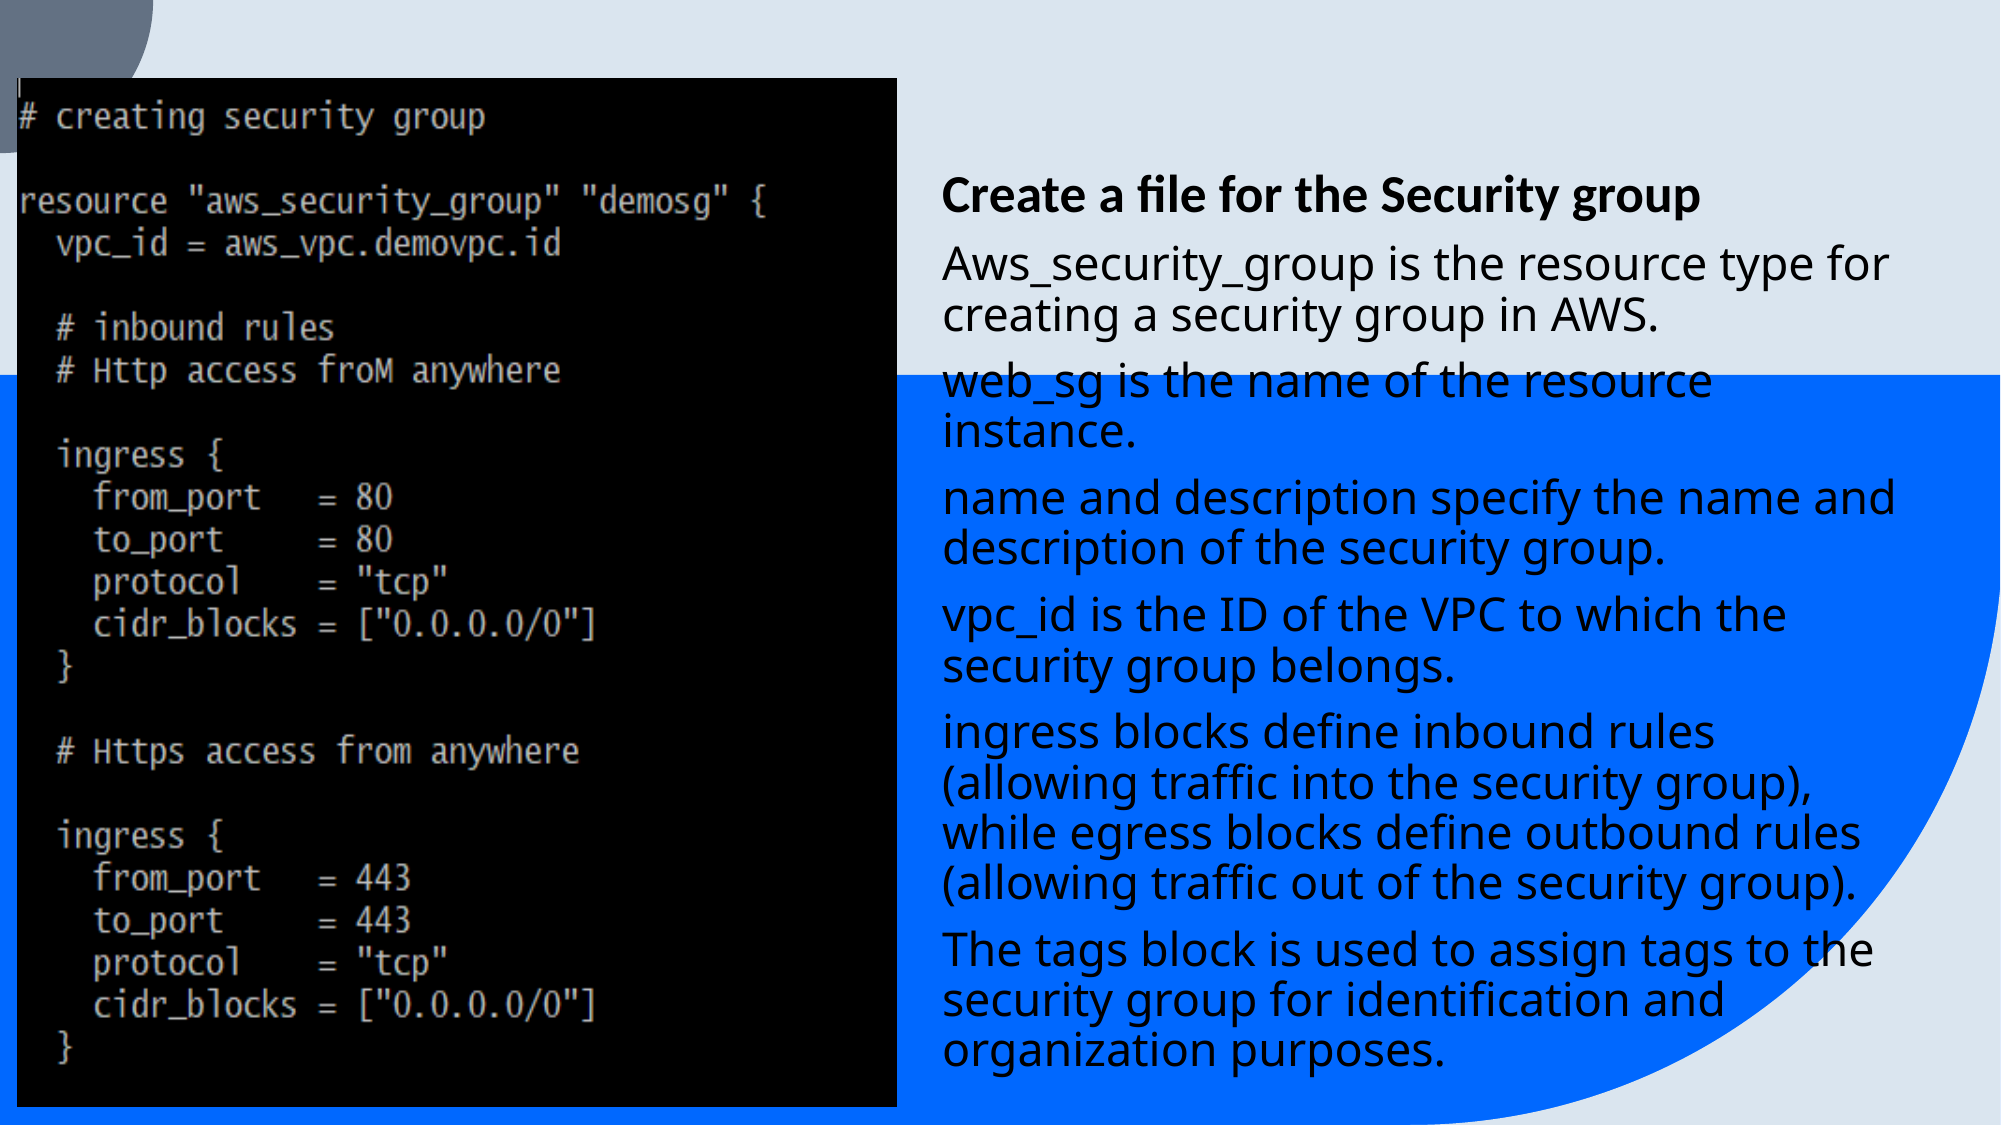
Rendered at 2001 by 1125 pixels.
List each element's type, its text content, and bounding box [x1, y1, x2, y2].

list Create a file for the Security group Aws_security_group is the resource type for creating a security group in AWS. web_sg is the name of the resource instance. name and description specify the name and description of the security group. vpc_id is the ID of the VPC to which the security group belongs. ingress blocks define inbound rules (allowing traffic into the security group), while egress blocks define outbound rules (allowing traffic out of the security group). The tags block is used to assign tags to the security group for identification and organization purposes. [927, 78, 1918, 1107]
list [17, 78, 897, 1107]
